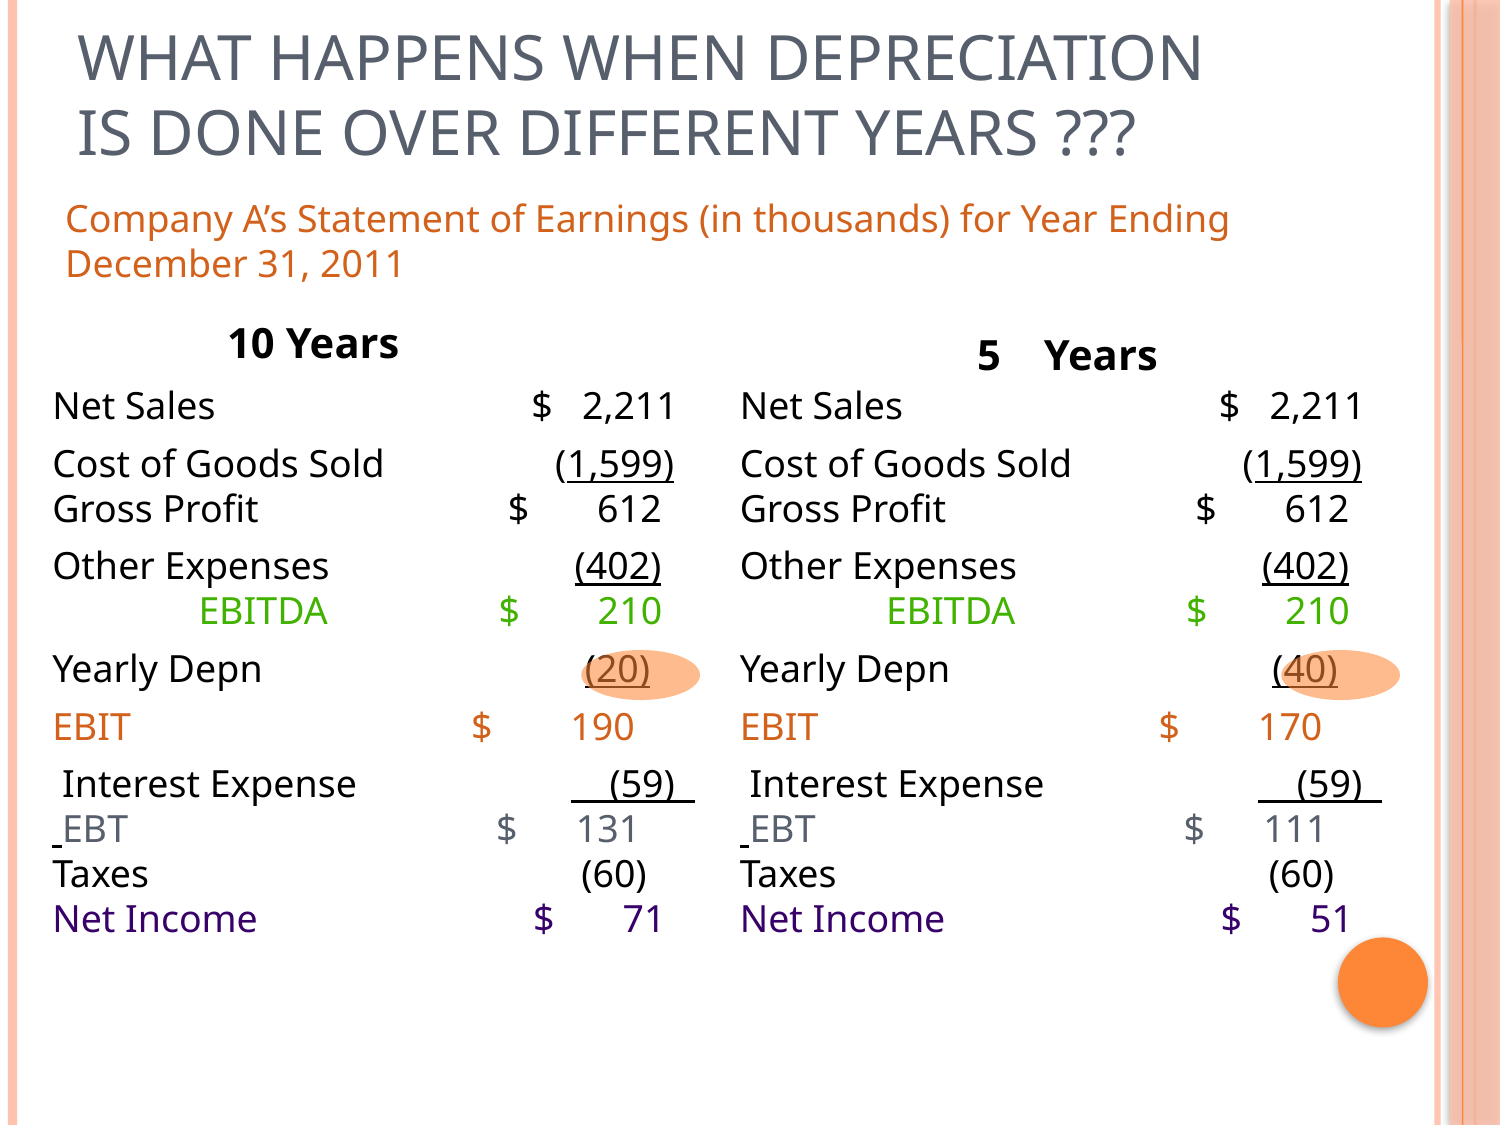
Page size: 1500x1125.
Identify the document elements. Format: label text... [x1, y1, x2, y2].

title What happens when depreciation is done over different years ??? [62, 0, 1288, 175]
text_box 5 Years [962, 321, 1475, 387]
text_box Company A’s Statement of Earnings (in thousands) for Year Ending December 31, 2011 [50, 187, 1438, 292]
text_box [1279, 647, 1403, 703]
list Net Sales $ 2,211 Cost of Goods Sold (1,599) Gross Profit $ 612 Other Expenses (402) EBITDA $ 210 Yearly Depn (20) EBIT $ 190 Interest Expense (59) EBT $ 131 Taxes (60) Net Income $ 71 [37, 375, 713, 1050]
list Net Sales $ 2,211 Cost of Goods Sold (1,599) Gross Profit $ 612 Other Expenses (402) EBITDA $ 210 Yearly Depn (40) EBIT $ 170 Interest Expense (59) EBT $ 111 Taxes (60) Net Income $ 51 [725, 375, 1400, 1050]
text_box [579, 647, 703, 703]
text_box 10 Years [212, 309, 725, 375]
